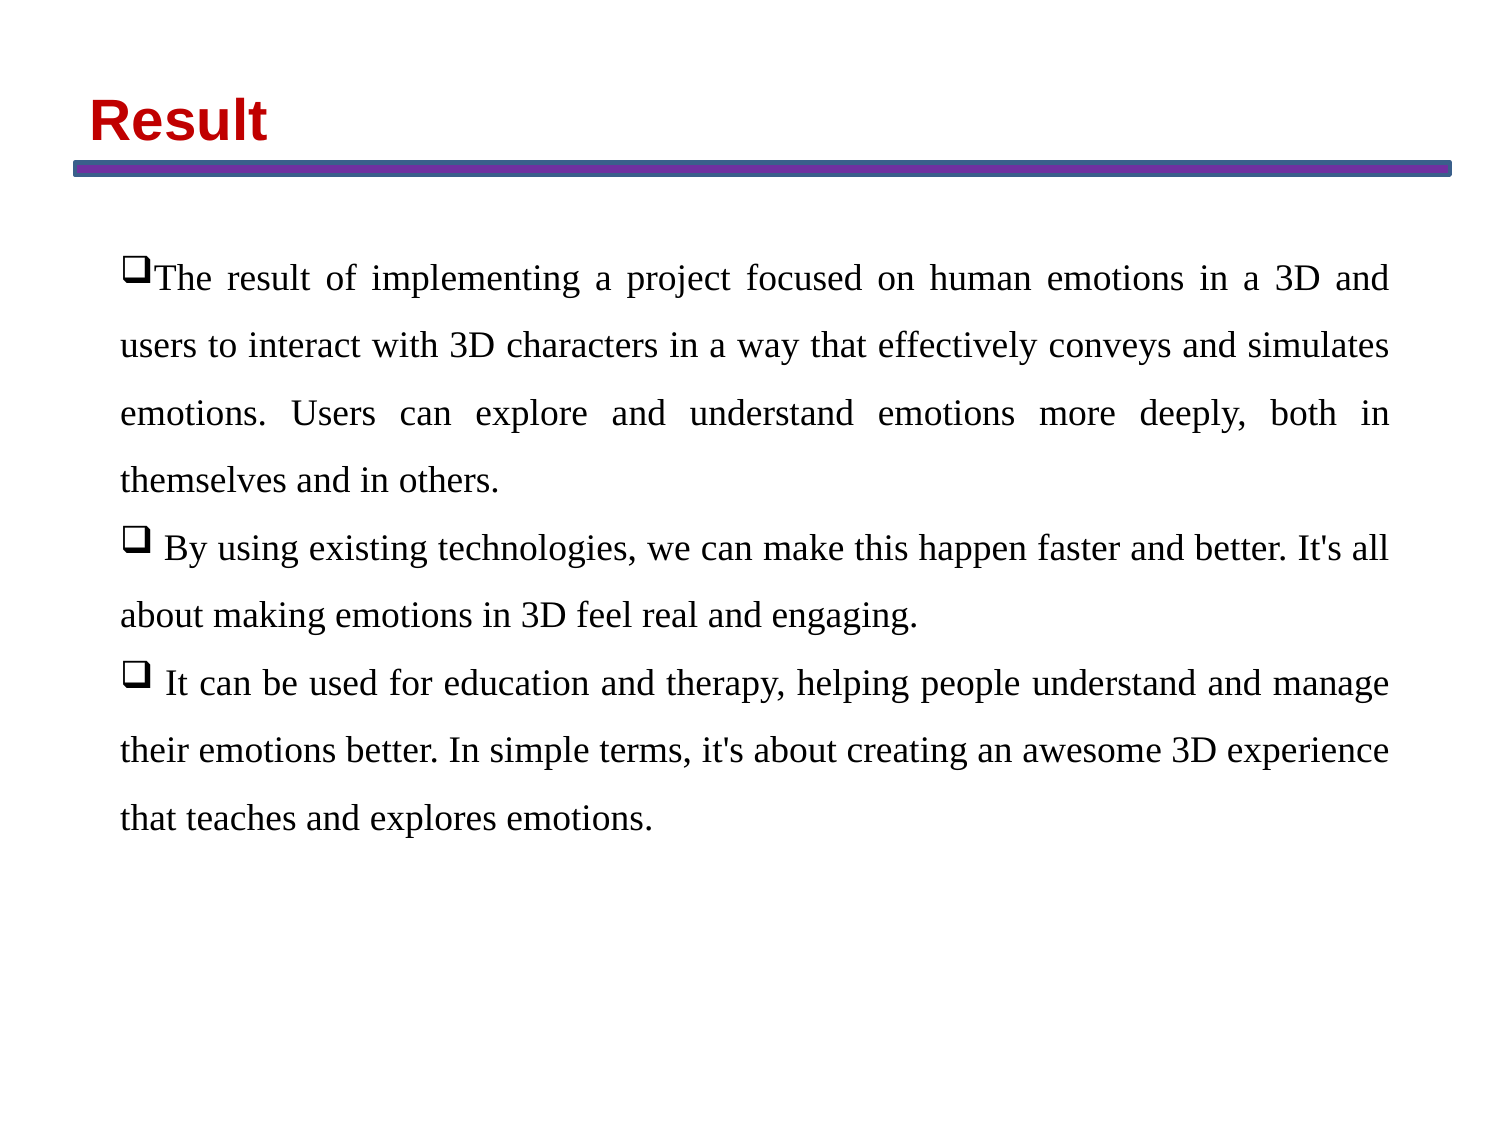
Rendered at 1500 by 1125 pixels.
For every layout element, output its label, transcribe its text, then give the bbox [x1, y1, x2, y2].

text_box [75, 162, 1450, 175]
text_box The result of implementing a project focused on human emotions in a 3D and users to interact with 3D characters in a way that effectively conveys and simulates emotions. Users can explore and understand emotions more deeply, both in themselves and in others. By using existing technologies, we can make this happen faster and better. It's all about making emotions in 3D feel real and engaging. It can be used for education and therapy, helping people understand and manage their emotions better. In simple terms, it's about creating an awesome 3D experience that teaches and explores emotions. [105, 222, 1407, 935]
text_box Result [75, 75, 575, 160]
